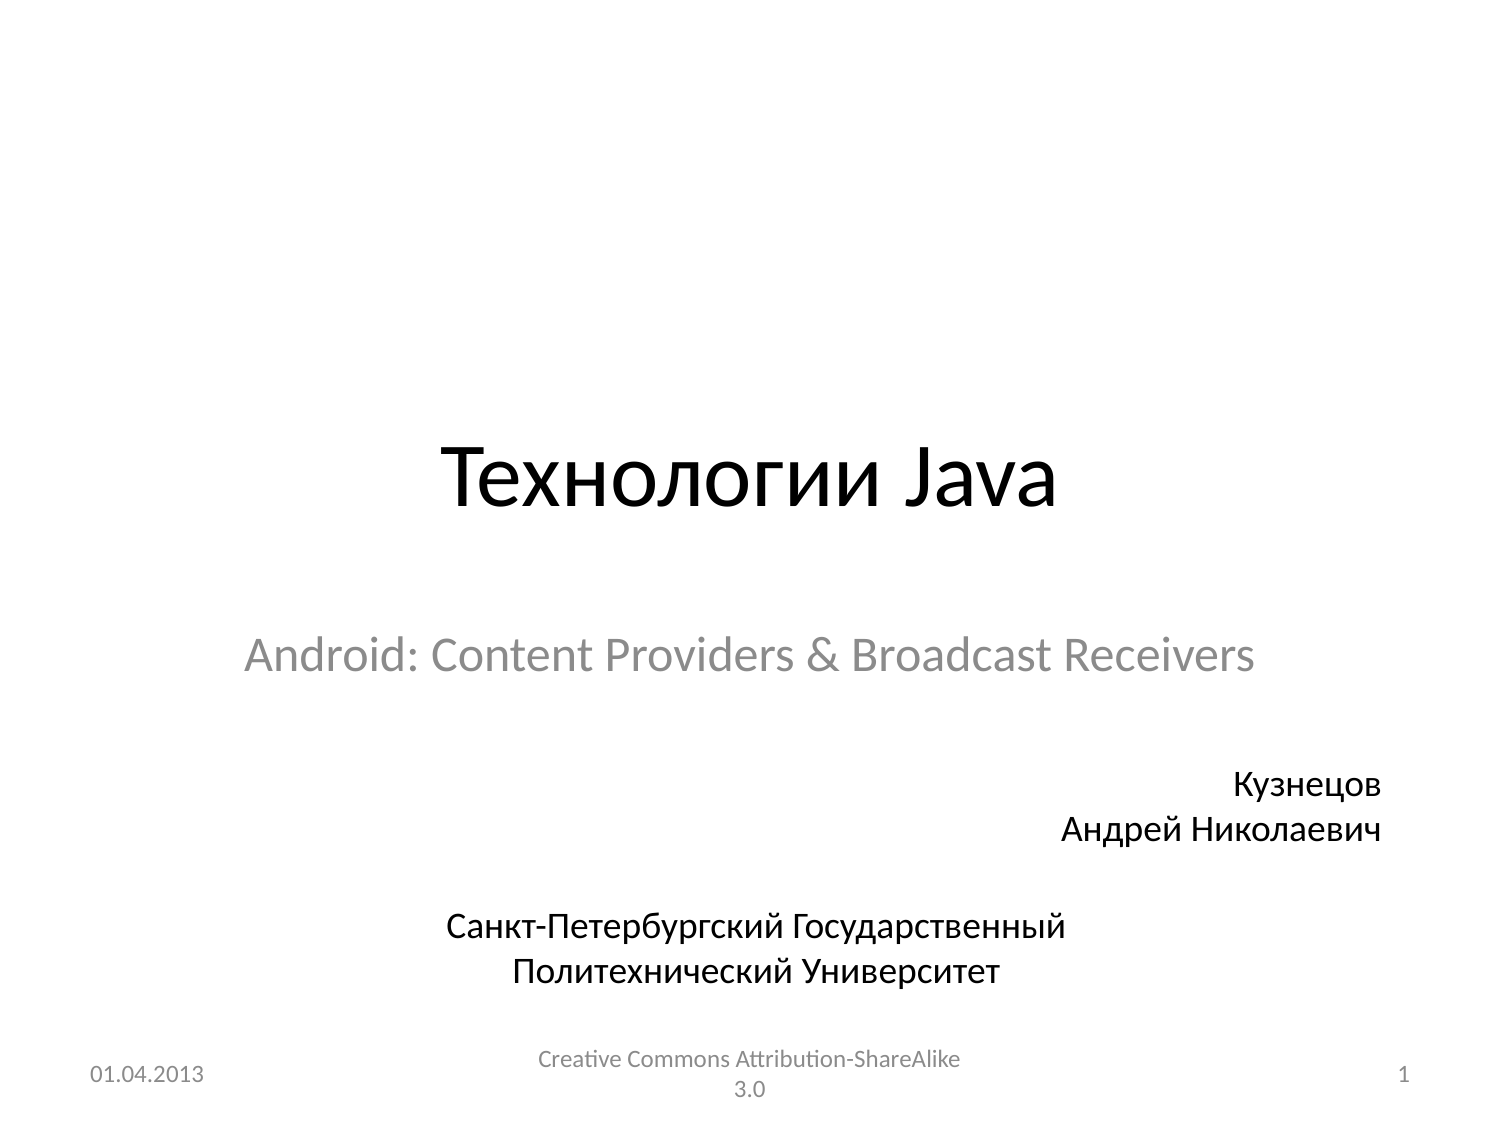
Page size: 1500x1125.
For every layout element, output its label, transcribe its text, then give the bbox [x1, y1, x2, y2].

title Технологии Java [112, 349, 1388, 591]
subtitle Android: Content Providers & Broadcast Receivers [206, 613, 1294, 740]
slide_number 1 [1074, 1042, 1425, 1103]
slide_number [75, 1042, 425, 1103]
text_box Санкт-Петербургский Государственный Политехнический Университет [431, 893, 1082, 998]
footer Creative Commons Attribution-ShareAlike 3.0 [512, 1042, 988, 1103]
text_box Кузнецов Андрей Николаевич [1045, 751, 1397, 857]
